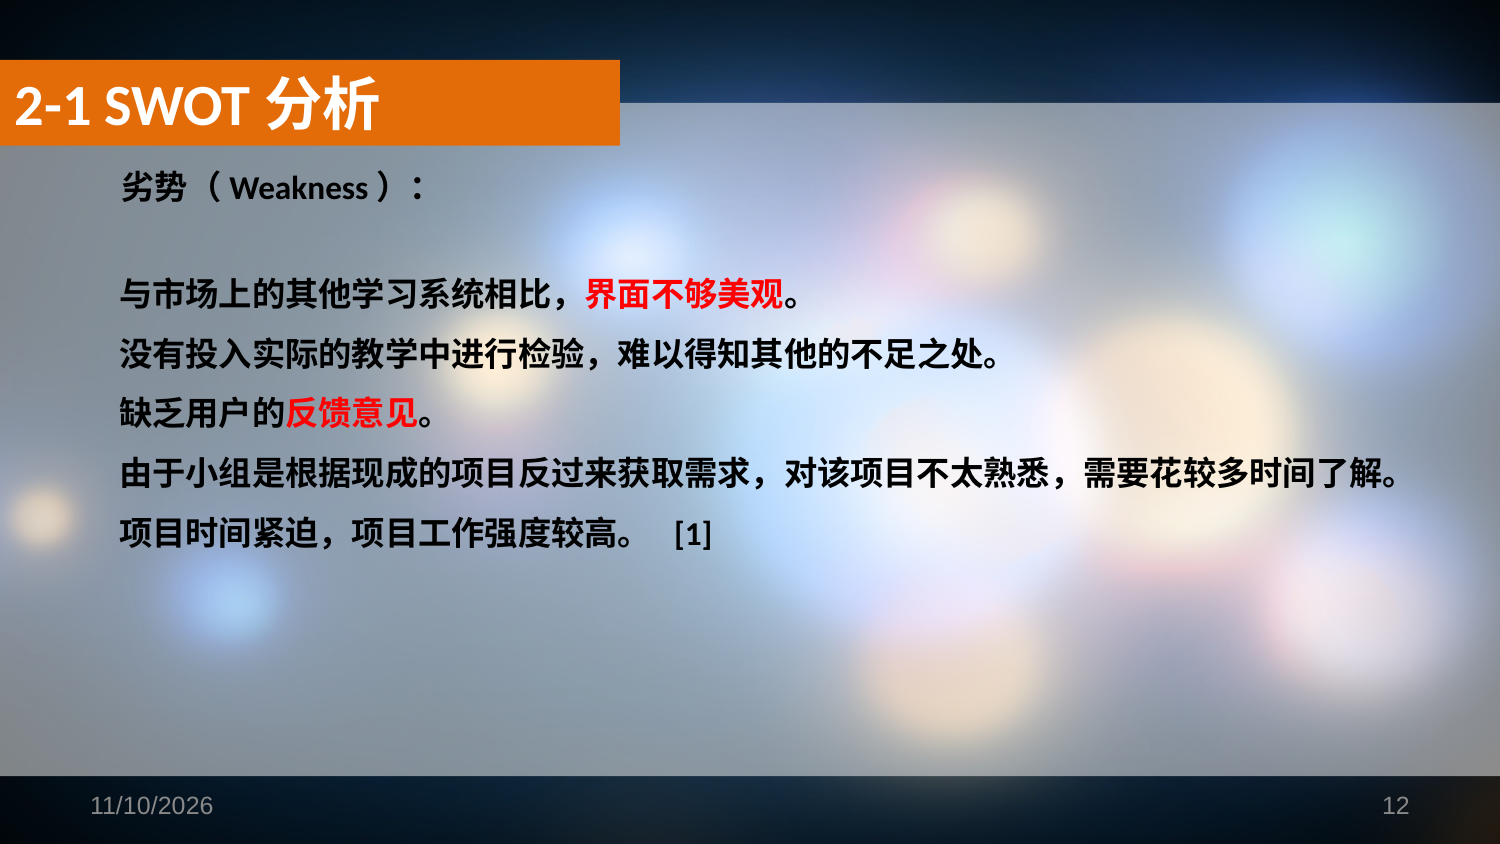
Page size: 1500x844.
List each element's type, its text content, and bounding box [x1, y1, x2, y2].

slide_number 12 [1074, 781, 1426, 828]
text_box 与市场上的其他学习系统相比，界面不够美观。 没有投入实际的教学中进行检验，难以得知其他的不足之处。 缺乏用户的反馈意见。 由于小组是根据现成的项目反过来获取需求，对该项目不太熟悉，需要花较多时间了解。 项目时间紧迫，项目工作强度较高。 [1] [29, 245, 1459, 560]
text_box 劣势（Weakness）： [106, 159, 458, 214]
picture [0, 0, 1500, 102]
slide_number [74, 781, 426, 828]
text_box 2-1 SWOT分析 [0, 59, 620, 145]
text_box [0, 102, 1500, 777]
picture [0, 777, 1500, 844]
